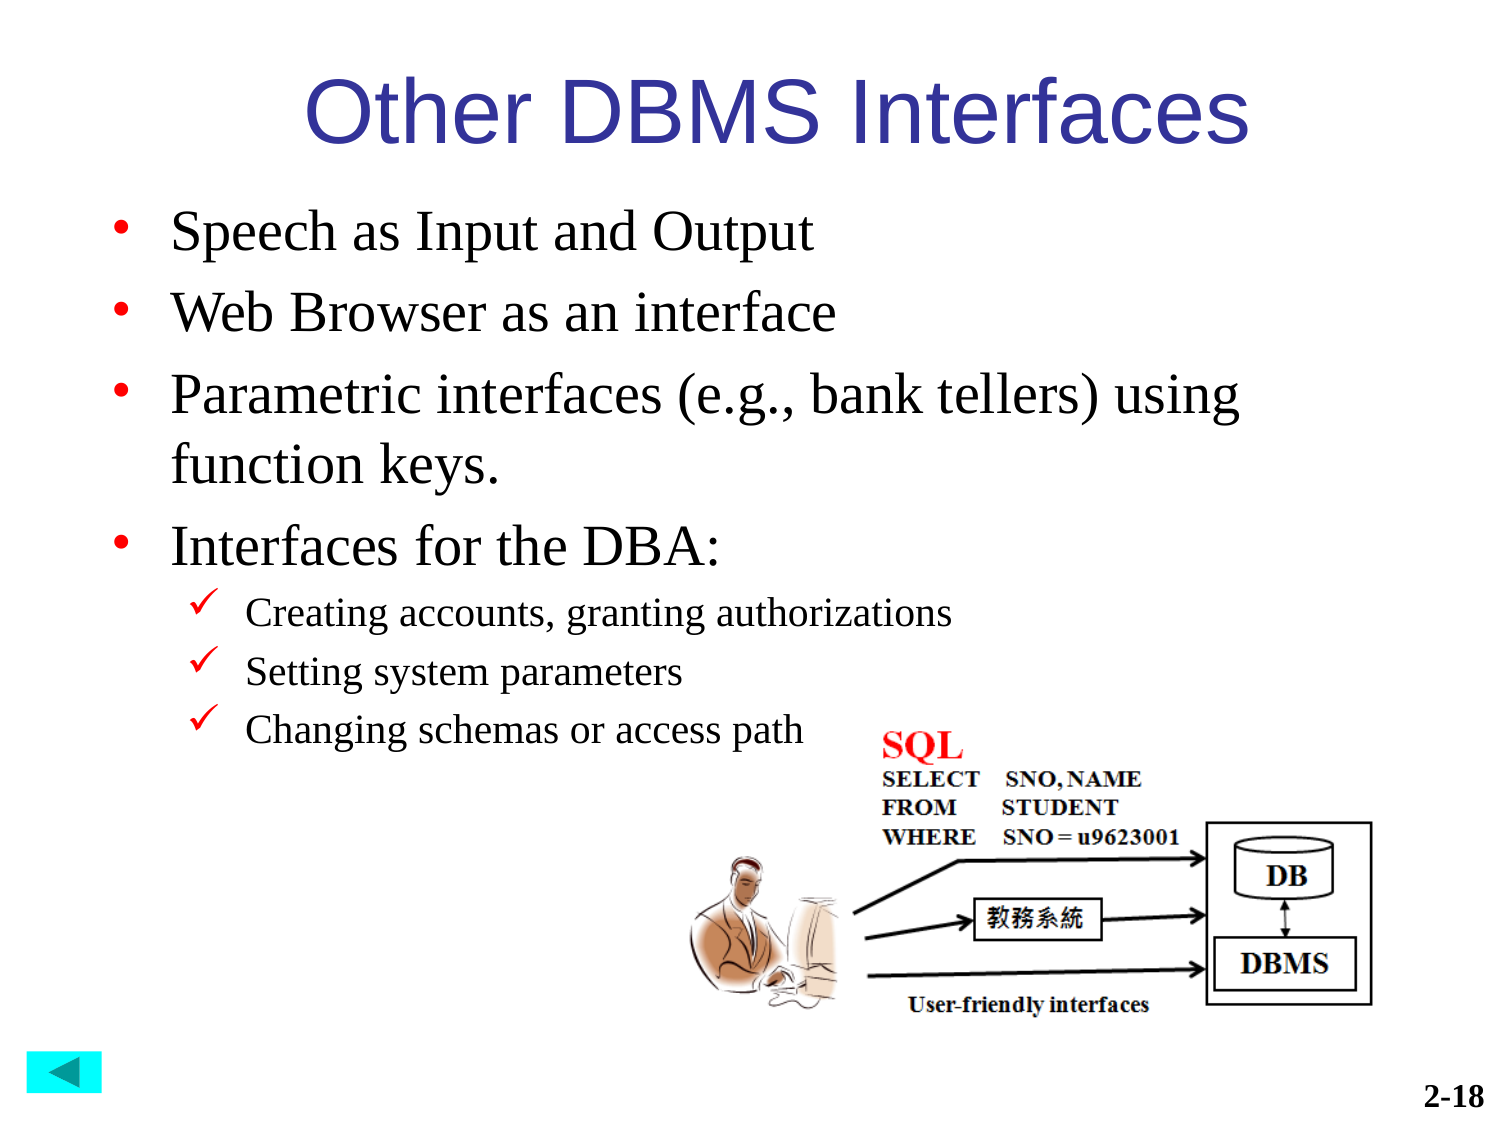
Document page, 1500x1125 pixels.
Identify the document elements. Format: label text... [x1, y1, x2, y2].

list Speech as Input and Output Web Browser as an interface Parametric interfaces (e.g., bank tellers) using function keys. Interfaces for the DBA: Creating accounts, granting authorizations Setting system parameters Changing schemas or access path [96, 184, 1369, 800]
slide_number 2-18 [1342, 1067, 1500, 1121]
text_box [26, 1051, 102, 1094]
title Other DBMS Interfaces [101, 29, 1455, 185]
picture [681, 725, 1379, 1020]
